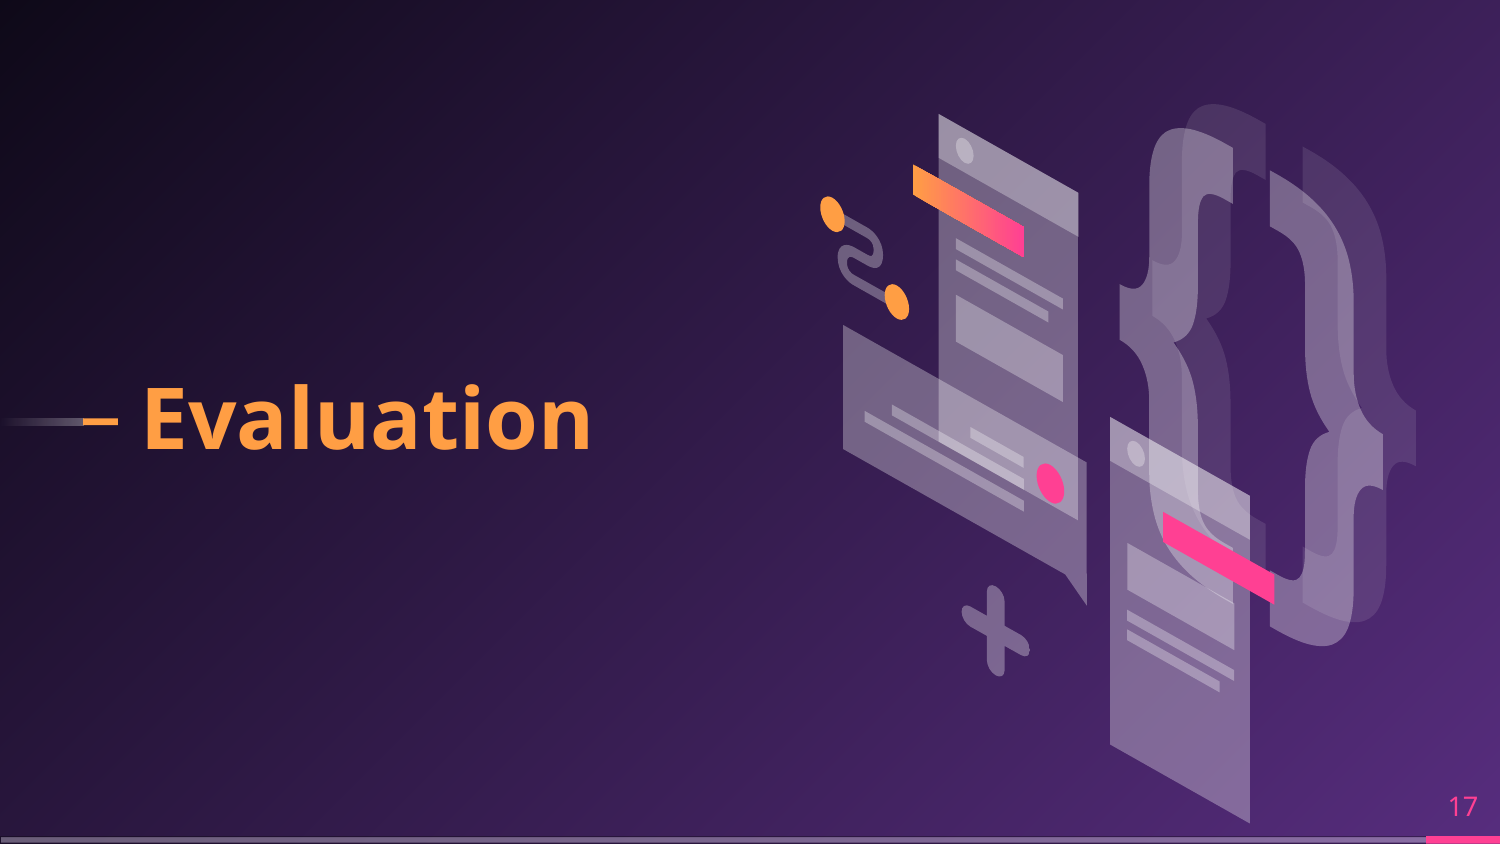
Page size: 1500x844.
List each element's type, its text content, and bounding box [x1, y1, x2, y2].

title Evaluation [140, 297, 814, 547]
slide_number ‹#› [1426, 779, 1500, 837]
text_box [819, 103, 1417, 824]
